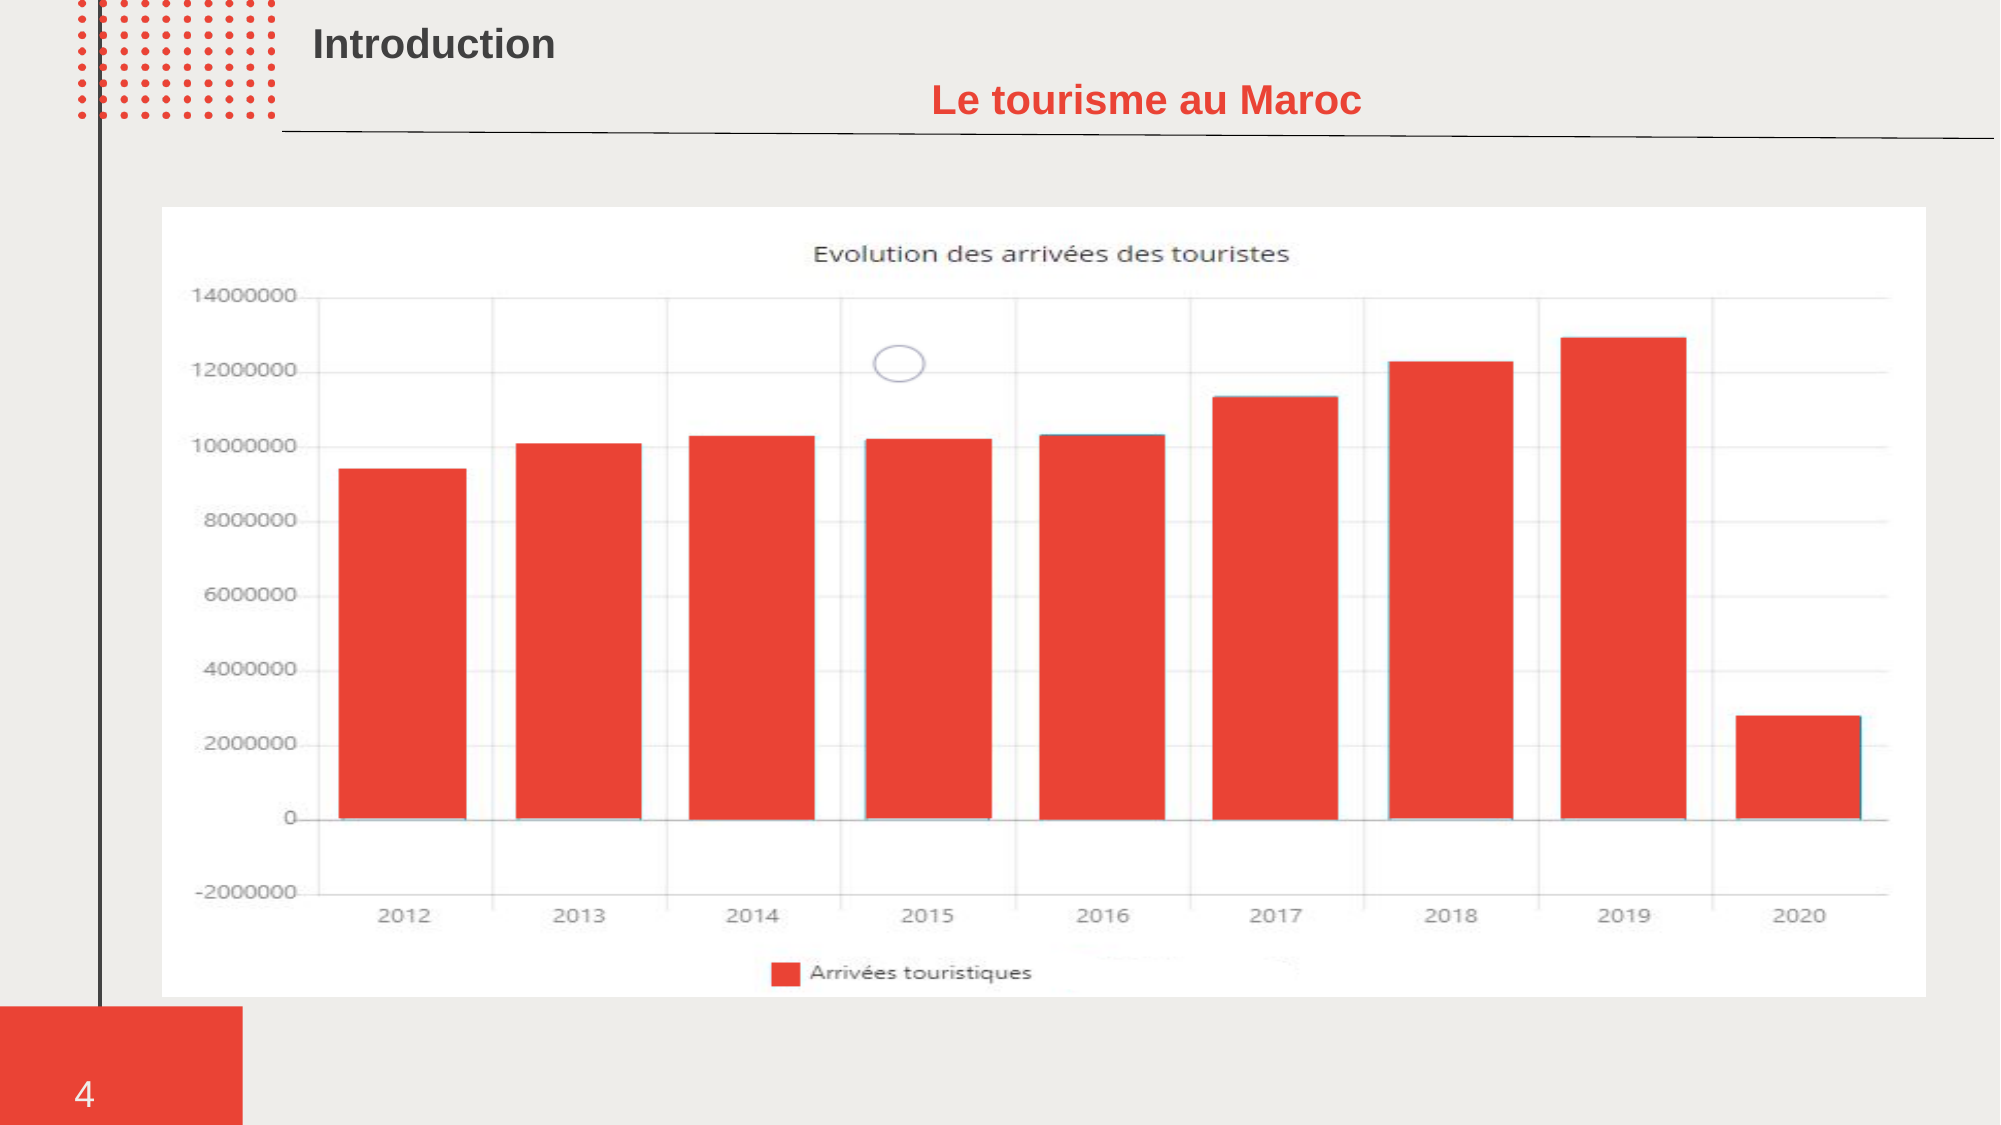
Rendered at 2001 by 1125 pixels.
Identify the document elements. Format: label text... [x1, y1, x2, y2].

text_box Le tourisme au Maroc [817, 66, 1477, 131]
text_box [282, 131, 1994, 139]
text_box 4 [16, 1062, 153, 1123]
text_box Introduction [297, 9, 1119, 74]
picture [162, 207, 1926, 997]
picture [78, 0, 275, 119]
